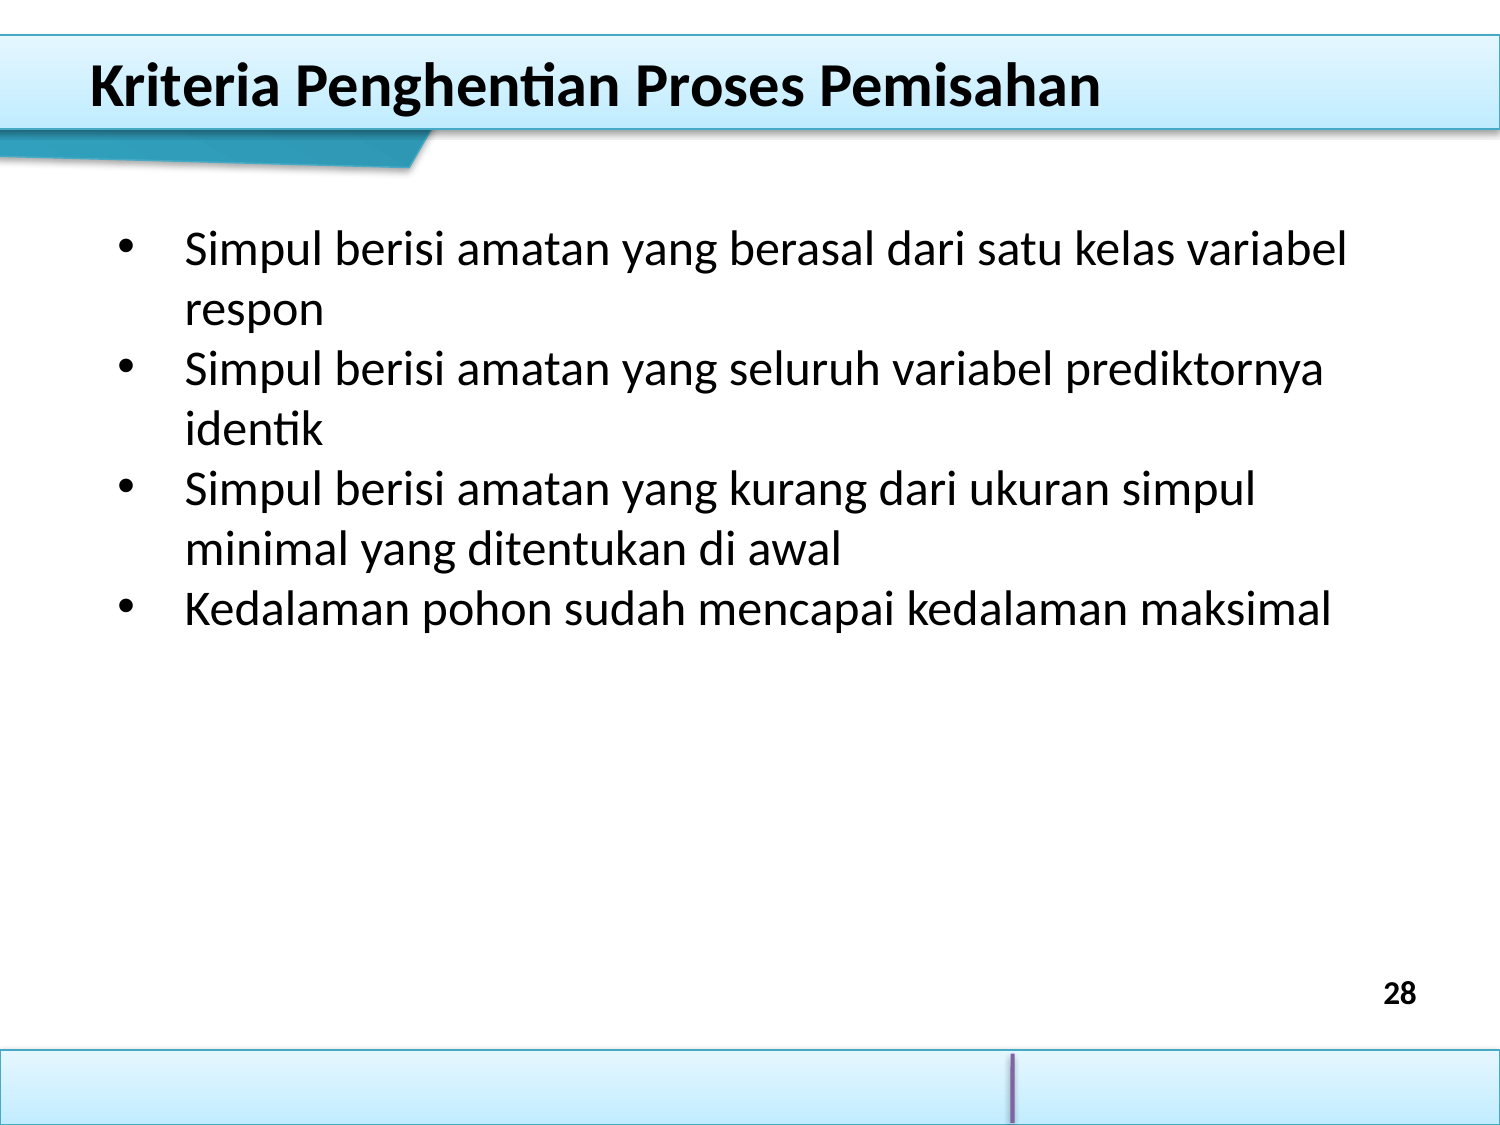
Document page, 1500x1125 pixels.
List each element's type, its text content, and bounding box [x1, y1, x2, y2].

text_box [0, 1049, 1500, 1125]
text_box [0, 0, 1500, 253]
text_box Simpul berisi amatan yang berasal dari satu kelas variabel respon Simpul berisi amatan yang seluruh variabel prediktornya identik Simpul berisi amatan yang kurang dari ukuran simpul minimal yang ditentukan di awal Kedalaman pohon sudah mencapai kedalaman maksimal [93, 264, 1418, 763]
